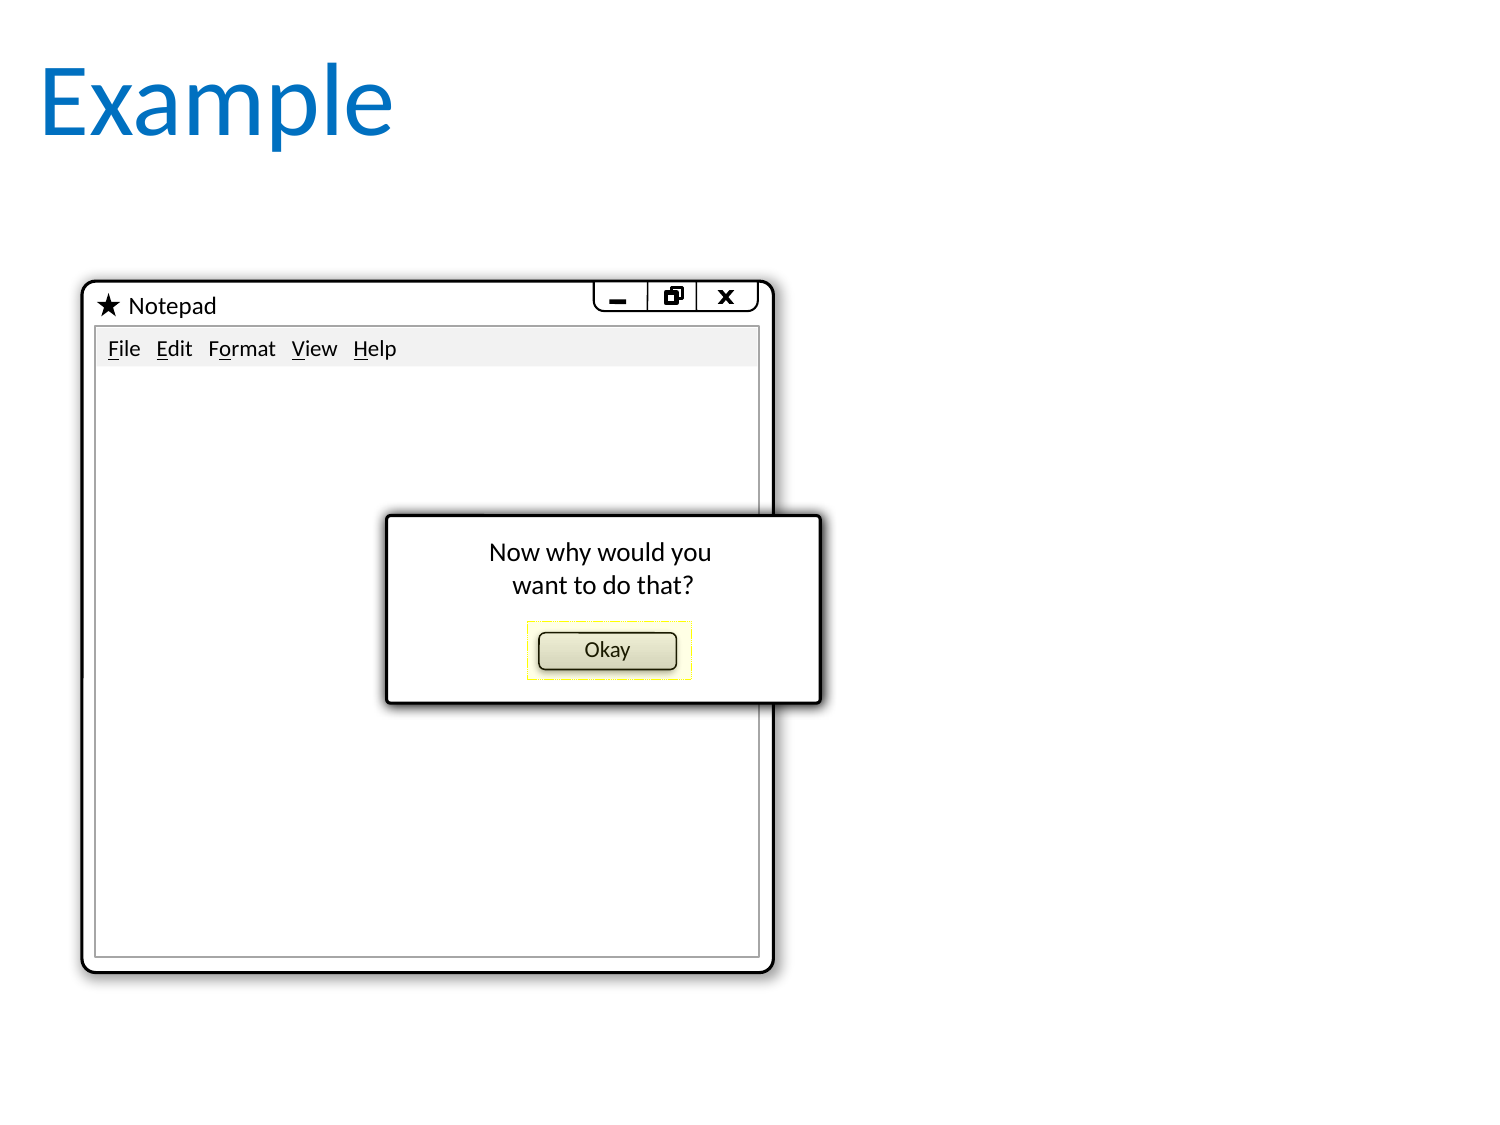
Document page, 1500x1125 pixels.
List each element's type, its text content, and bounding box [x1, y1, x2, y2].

text_box [79, 279, 776, 975]
text_box You clicked [384, 513, 823, 706]
text_box [525, 619, 693, 682]
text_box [96, 281, 584, 327]
text_box Example [23, 23, 1477, 164]
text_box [96, 327, 758, 368]
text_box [593, 280, 758, 312]
text_box [93, 373, 761, 959]
text_box Now why would you want to do that? [398, 527, 809, 607]
text_box [588, 324, 761, 330]
